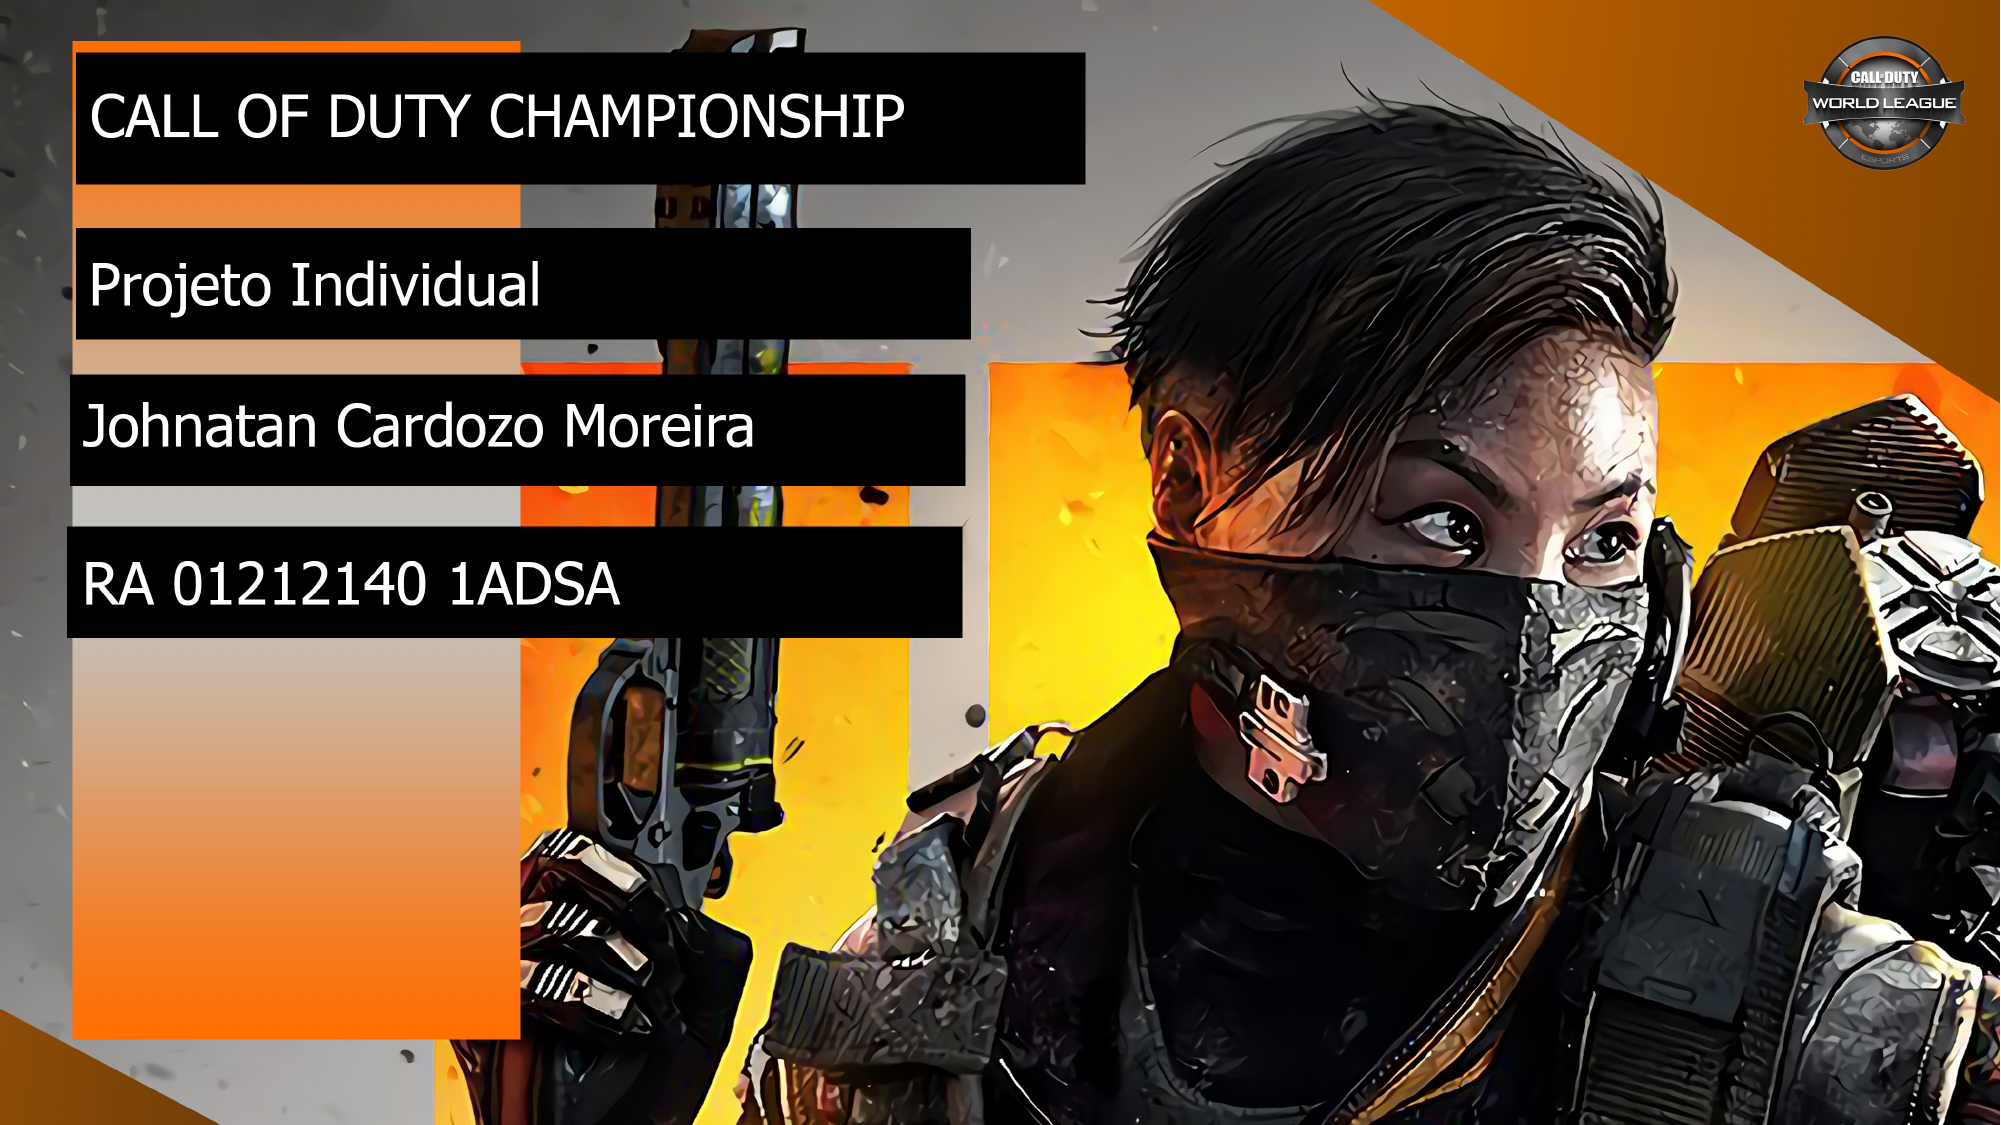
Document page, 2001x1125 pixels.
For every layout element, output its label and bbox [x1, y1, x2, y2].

list [0, 0, 2000, 1125]
